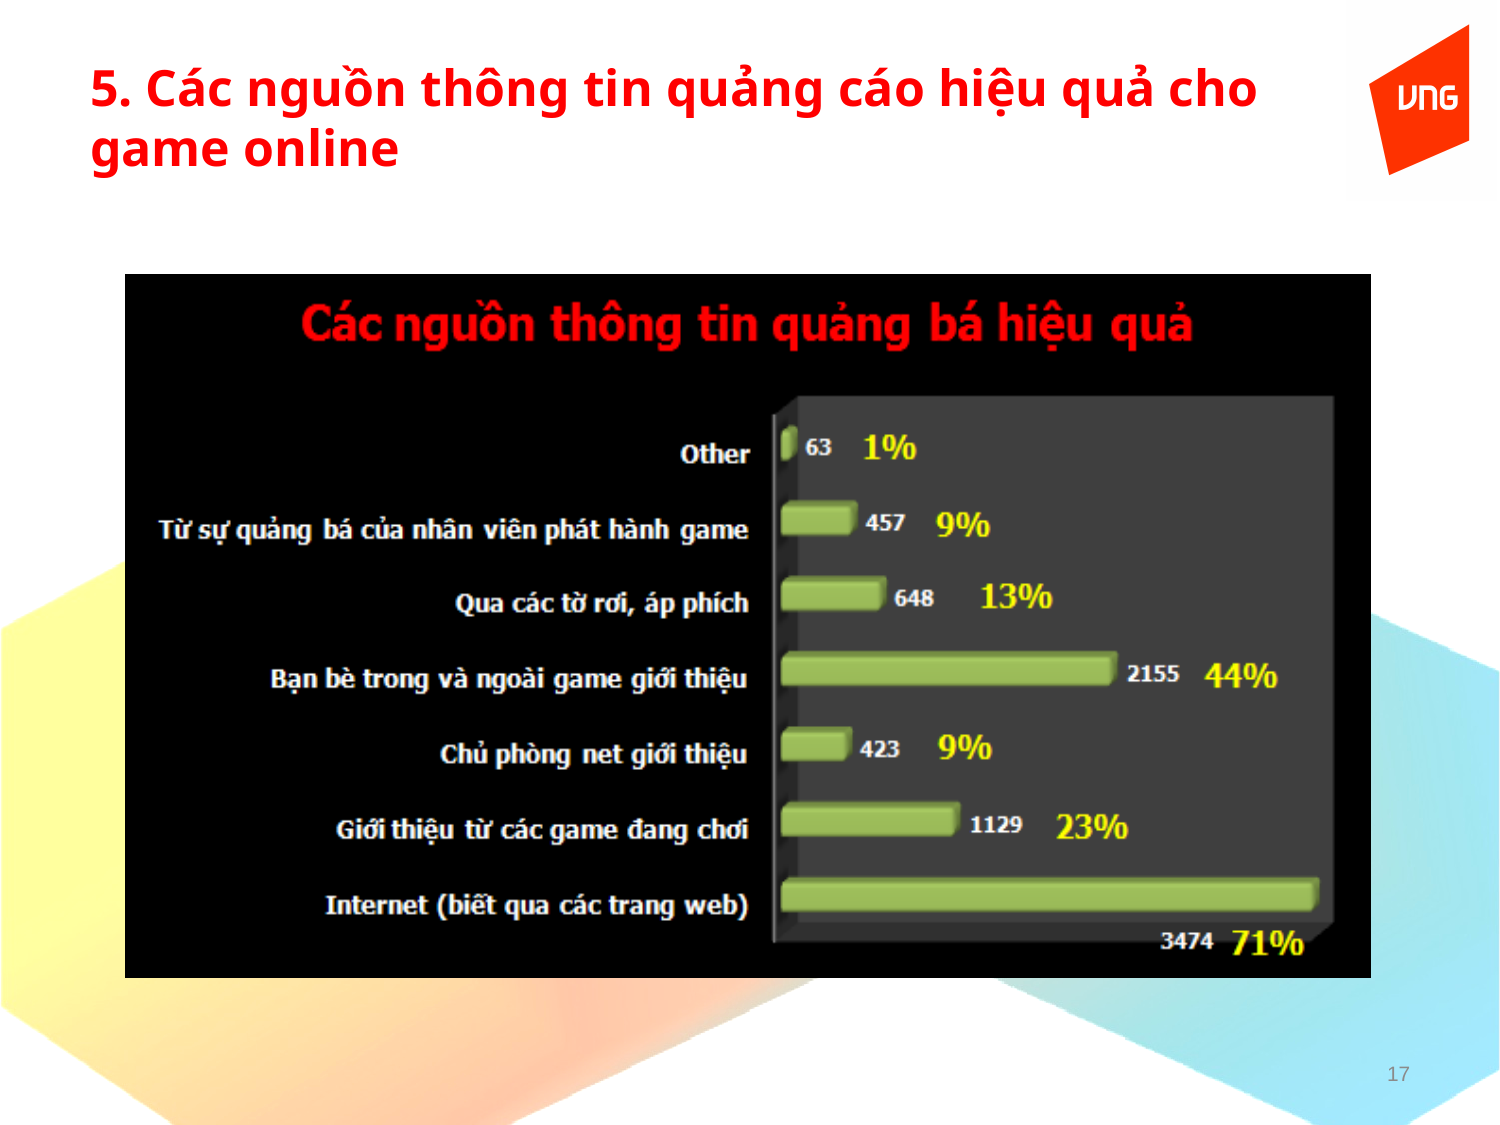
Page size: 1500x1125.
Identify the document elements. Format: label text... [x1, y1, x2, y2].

picture [124, 274, 1371, 978]
picture [1346, 0, 1497, 201]
slide_number 17 [1074, 1042, 1425, 1103]
title 5. Các nguồn thông tin quảng cáo hiệu quả cho game online [75, 45, 1425, 188]
